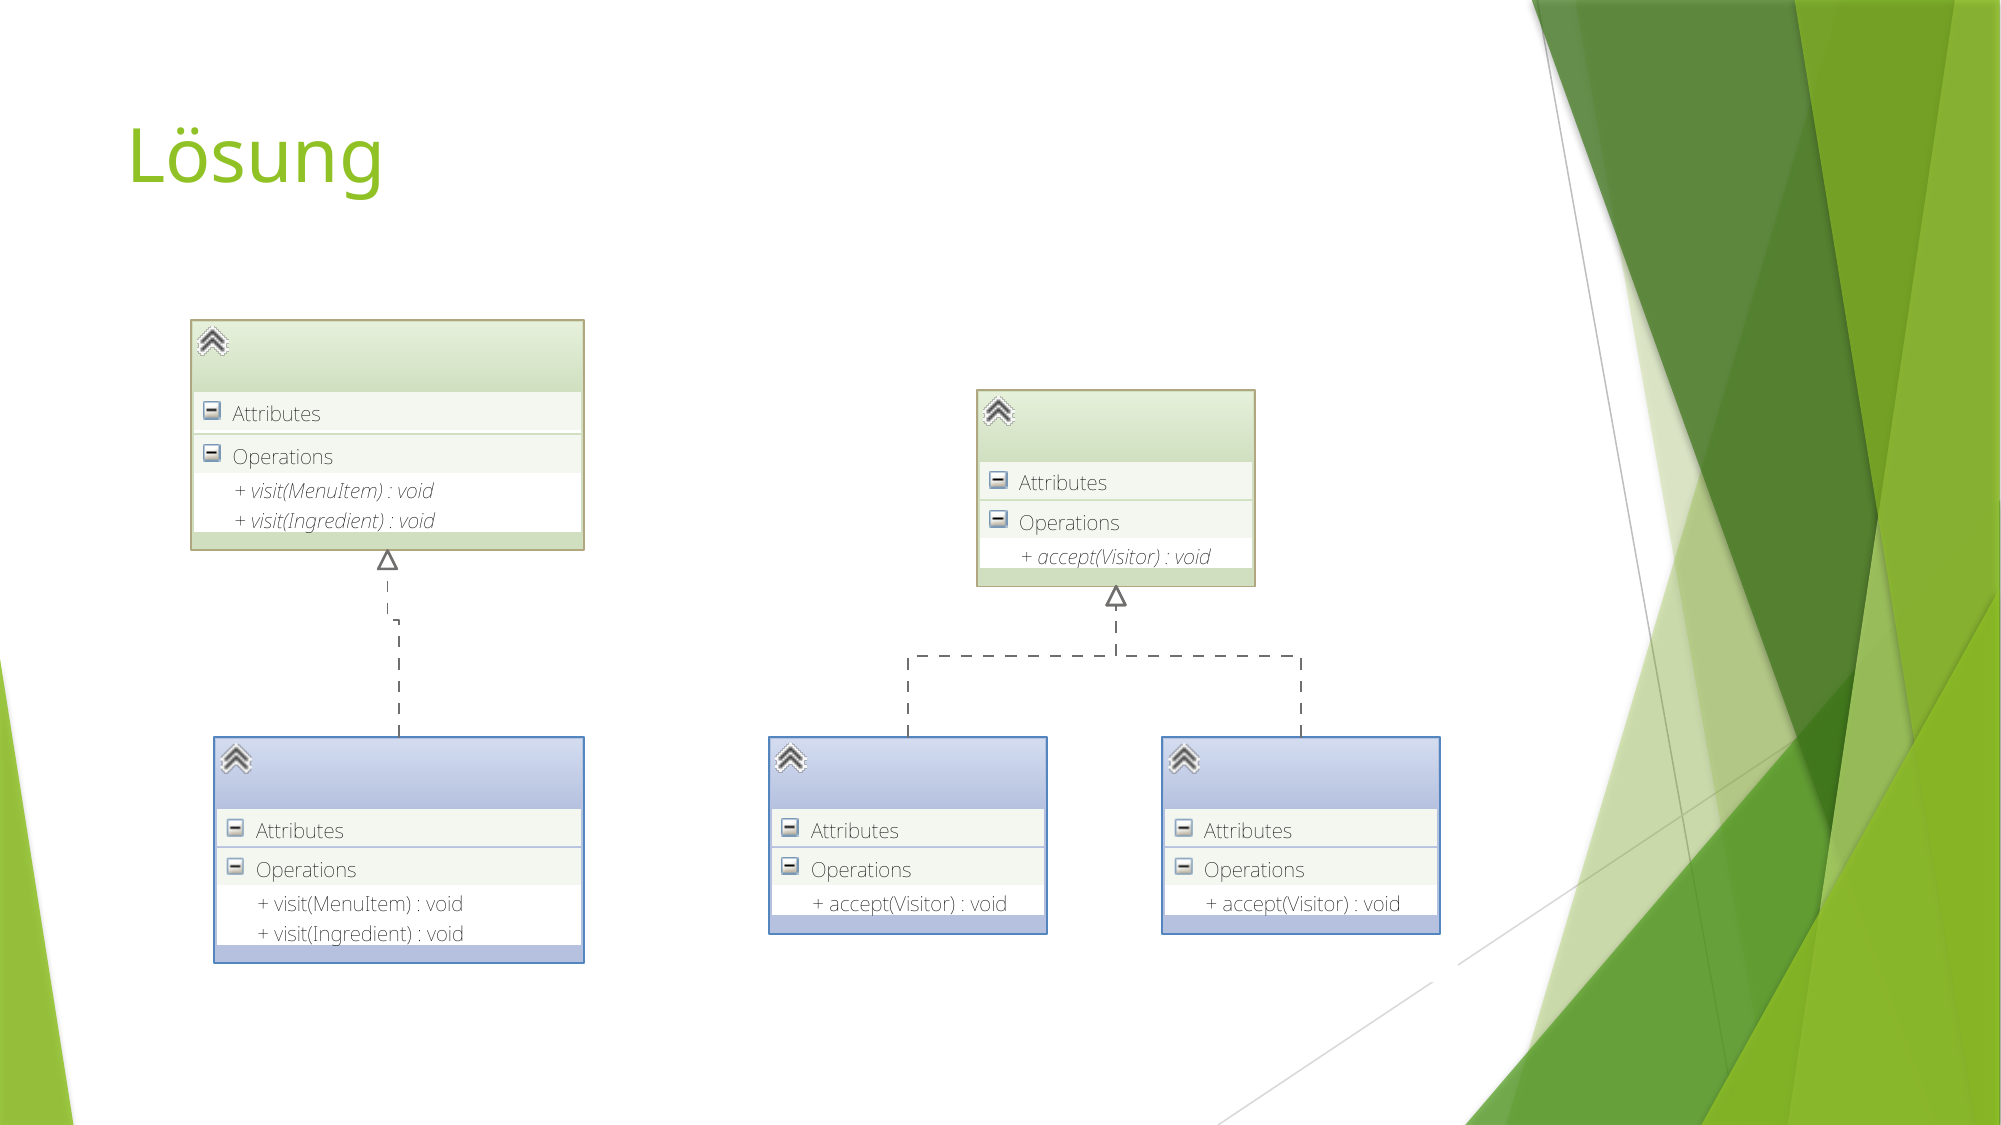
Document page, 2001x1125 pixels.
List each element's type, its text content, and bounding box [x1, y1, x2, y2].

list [171, 301, 1461, 984]
title Lösung [111, 99, 1522, 317]
